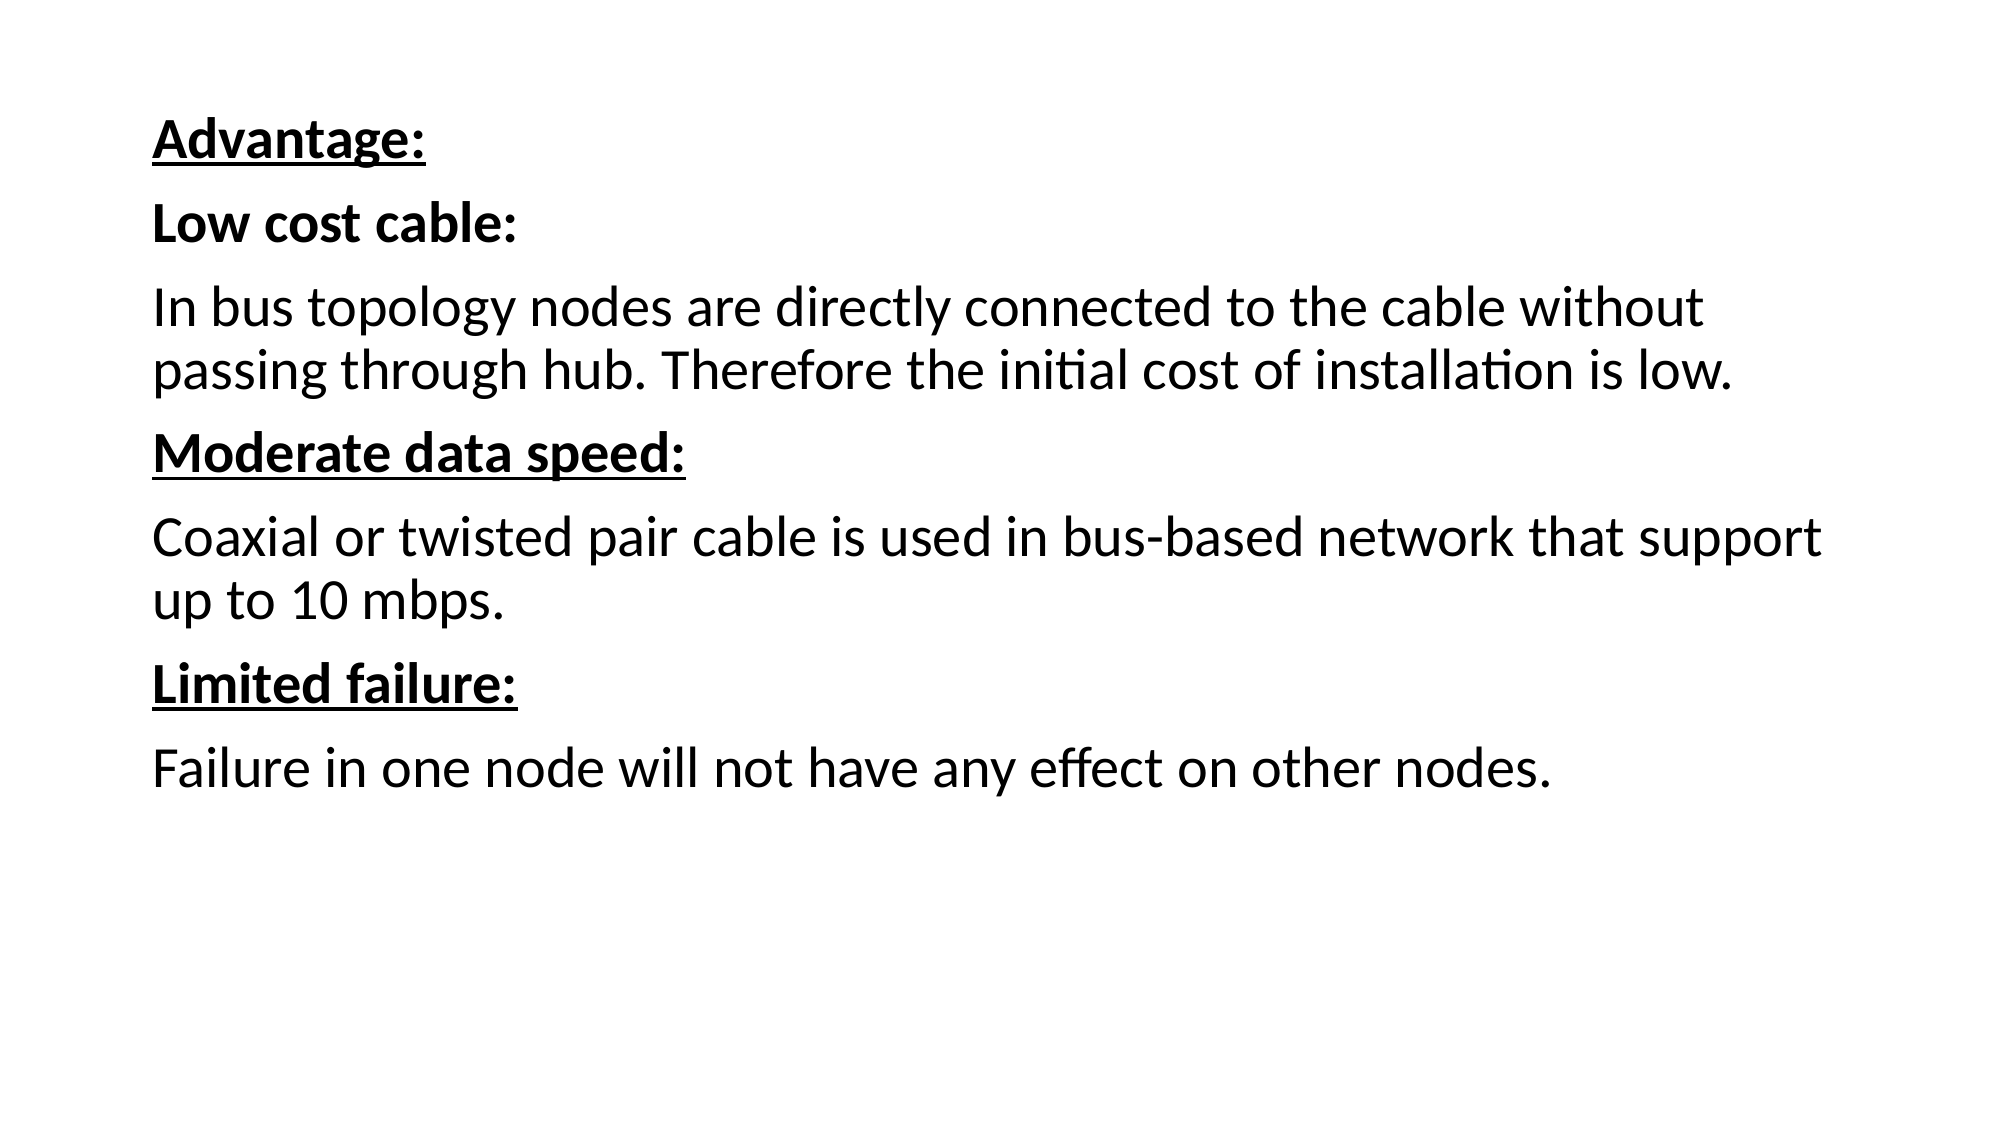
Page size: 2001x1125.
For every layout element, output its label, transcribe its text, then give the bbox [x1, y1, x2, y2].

list Advantage: Low cost cable: In bus topology nodes are directly connected to the cable without passing through hub. Therefore the initial cost of installation is low. Moderate data speed: Coaxial or twisted pair cable is used in bus-based network that support up to 10 mbps. Limited failure: Failure in one node will not have any effect on other nodes. [137, 100, 1863, 1014]
